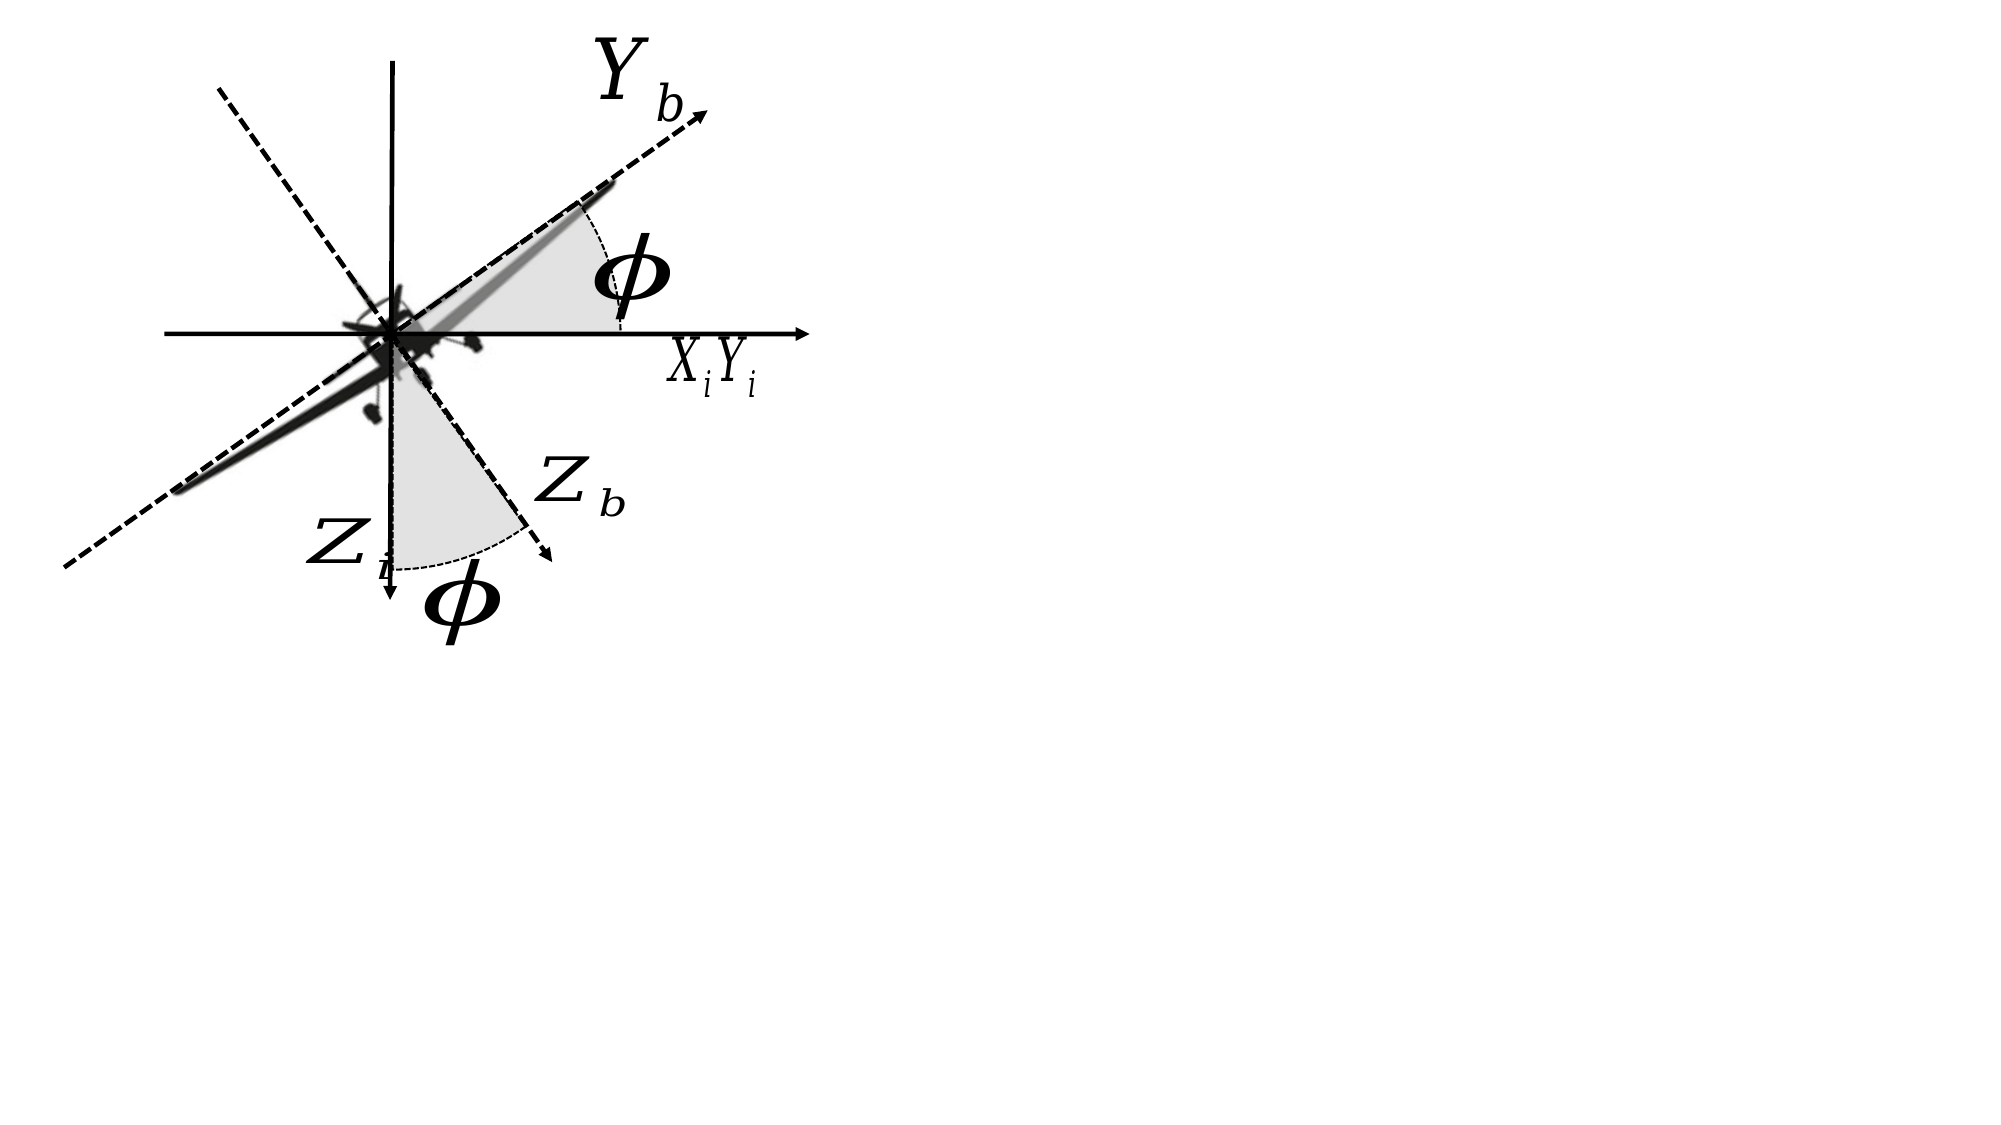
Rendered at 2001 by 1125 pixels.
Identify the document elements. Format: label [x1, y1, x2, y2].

text_box [64, 25, 810, 648]
